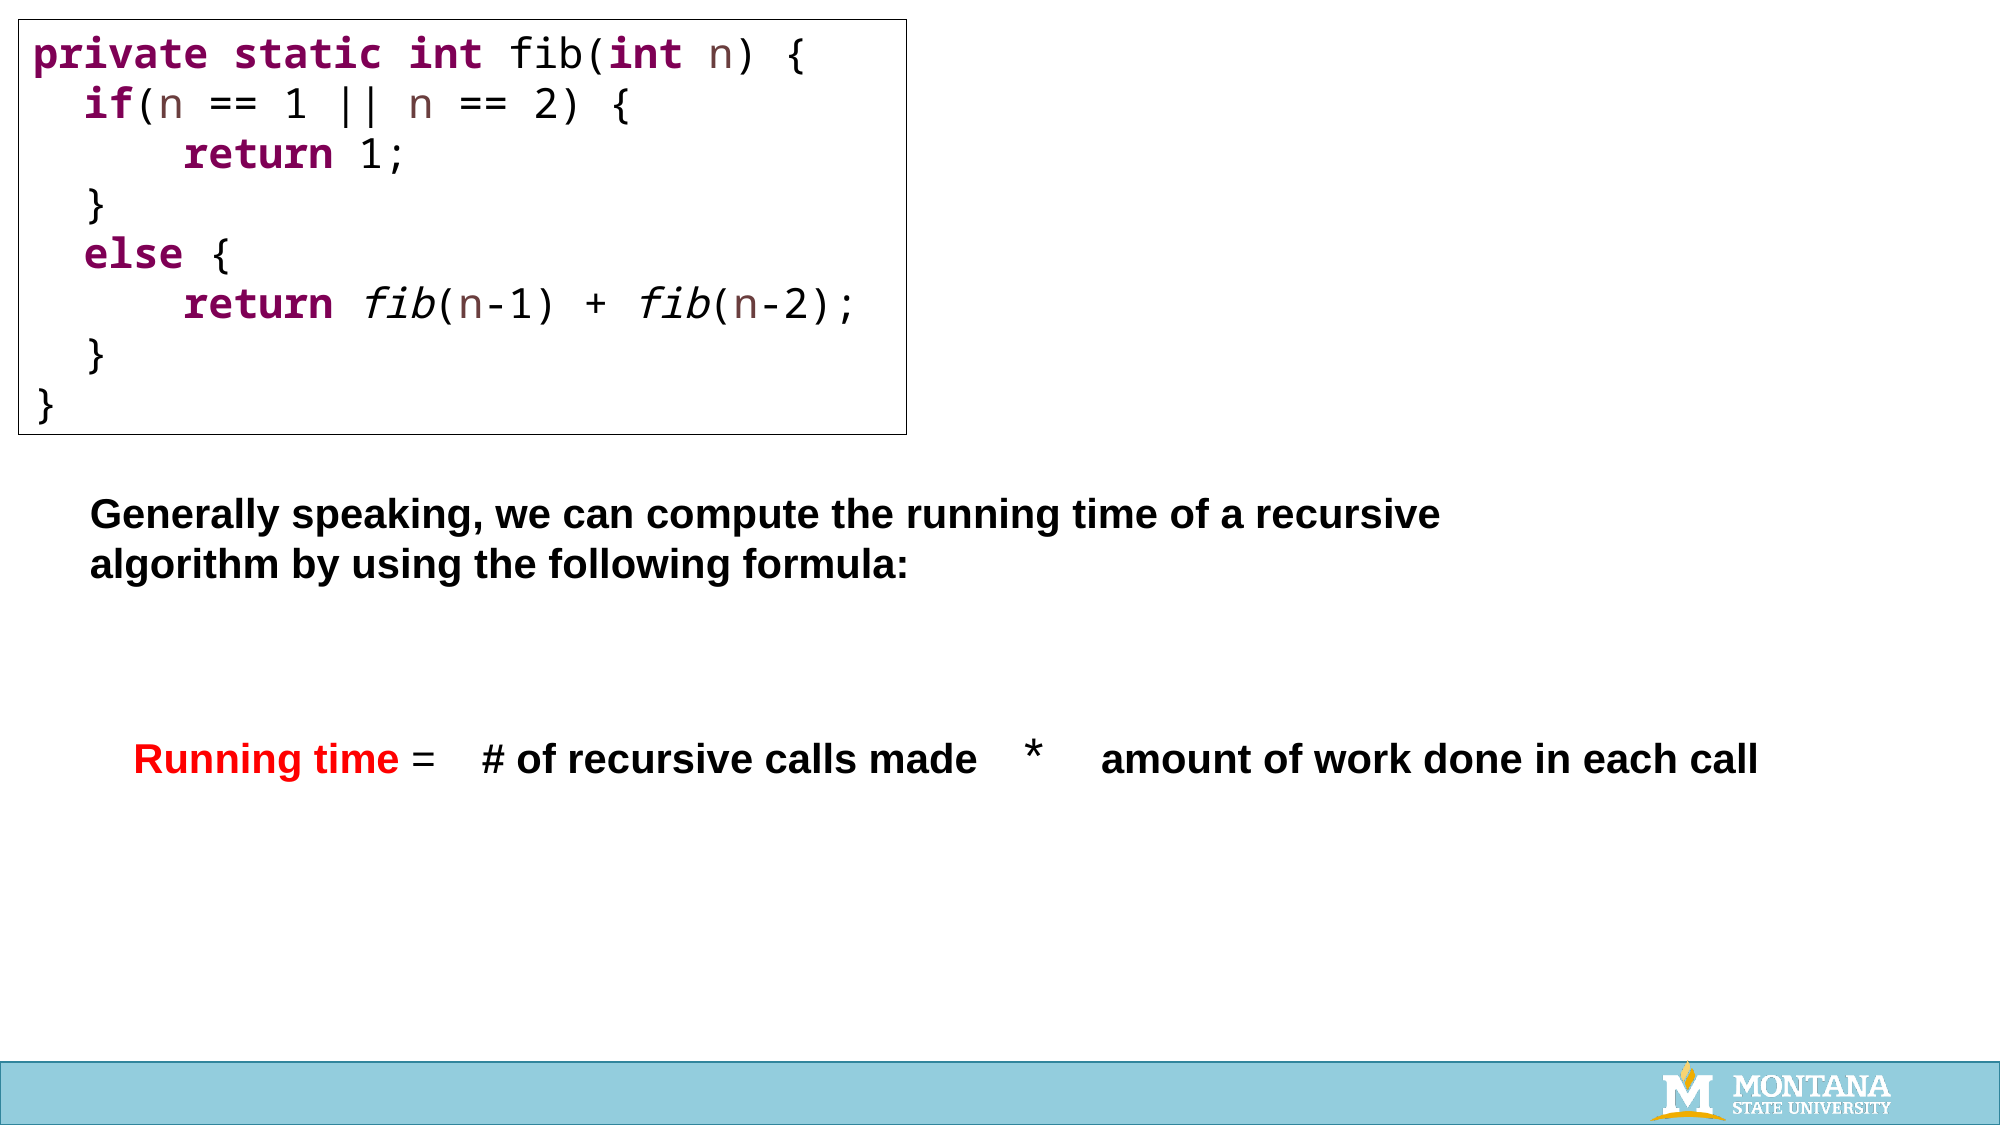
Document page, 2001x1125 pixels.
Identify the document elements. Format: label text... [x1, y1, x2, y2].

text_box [0, 1060, 1647, 1125]
text_box Generally speaking, we can compute the running time of a recursive algorithm by using the following formula: [75, 479, 1613, 594]
picture [1649, 1060, 1892, 1122]
text_box private static int fib(int n) { if(n == 1 || n == 2) { return 1; } else { return fib(n-1) + fib(n-2); } } [18, 19, 907, 435]
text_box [1892, 1060, 2000, 1125]
text_box Running time = # of recursive calls made * amount of work done in each call [118, 716, 1775, 791]
